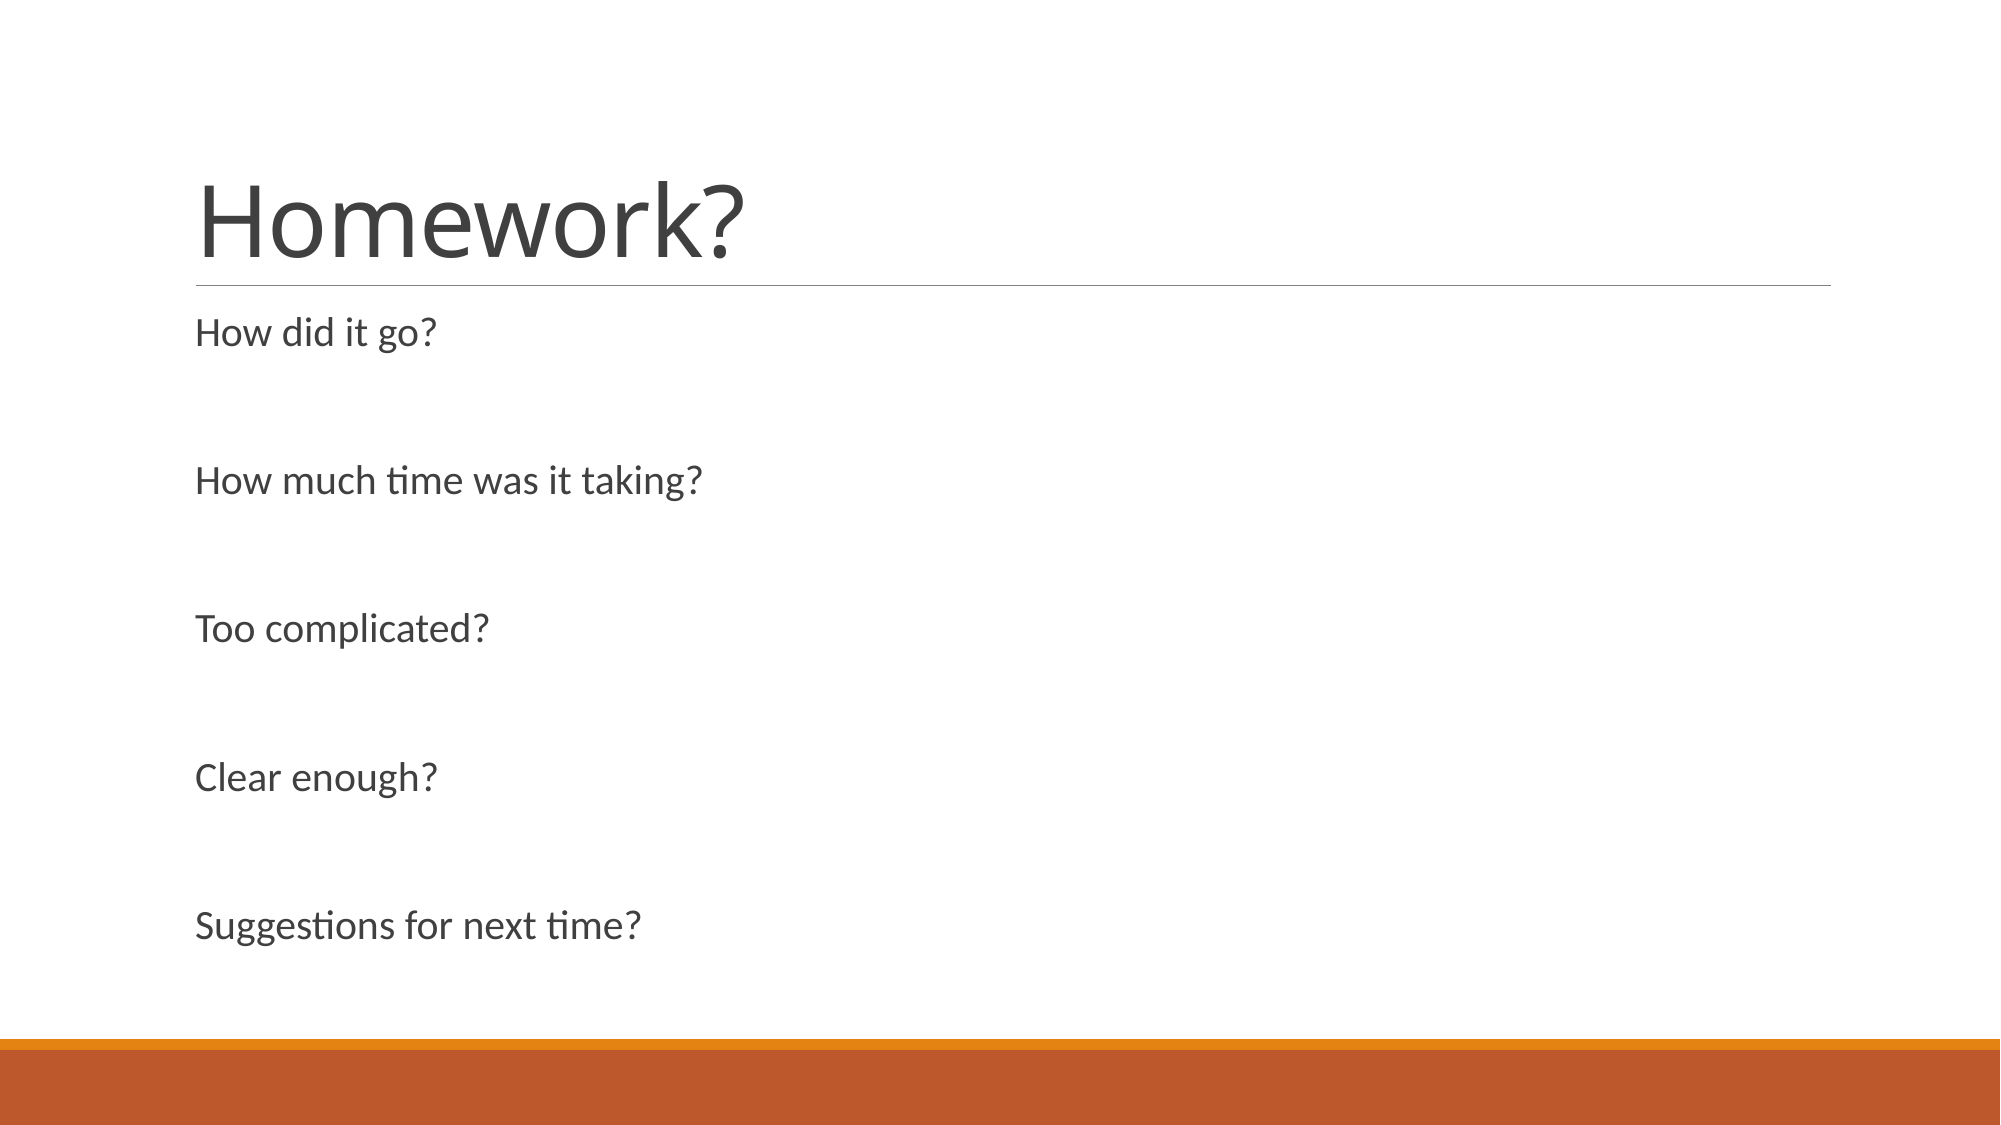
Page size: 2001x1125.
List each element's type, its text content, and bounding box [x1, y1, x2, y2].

list How did it go? How much time was it taking? Too complicated? Clear enough? Suggestions for next time? [180, 302, 1830, 963]
title Homework? [180, 47, 1830, 285]
